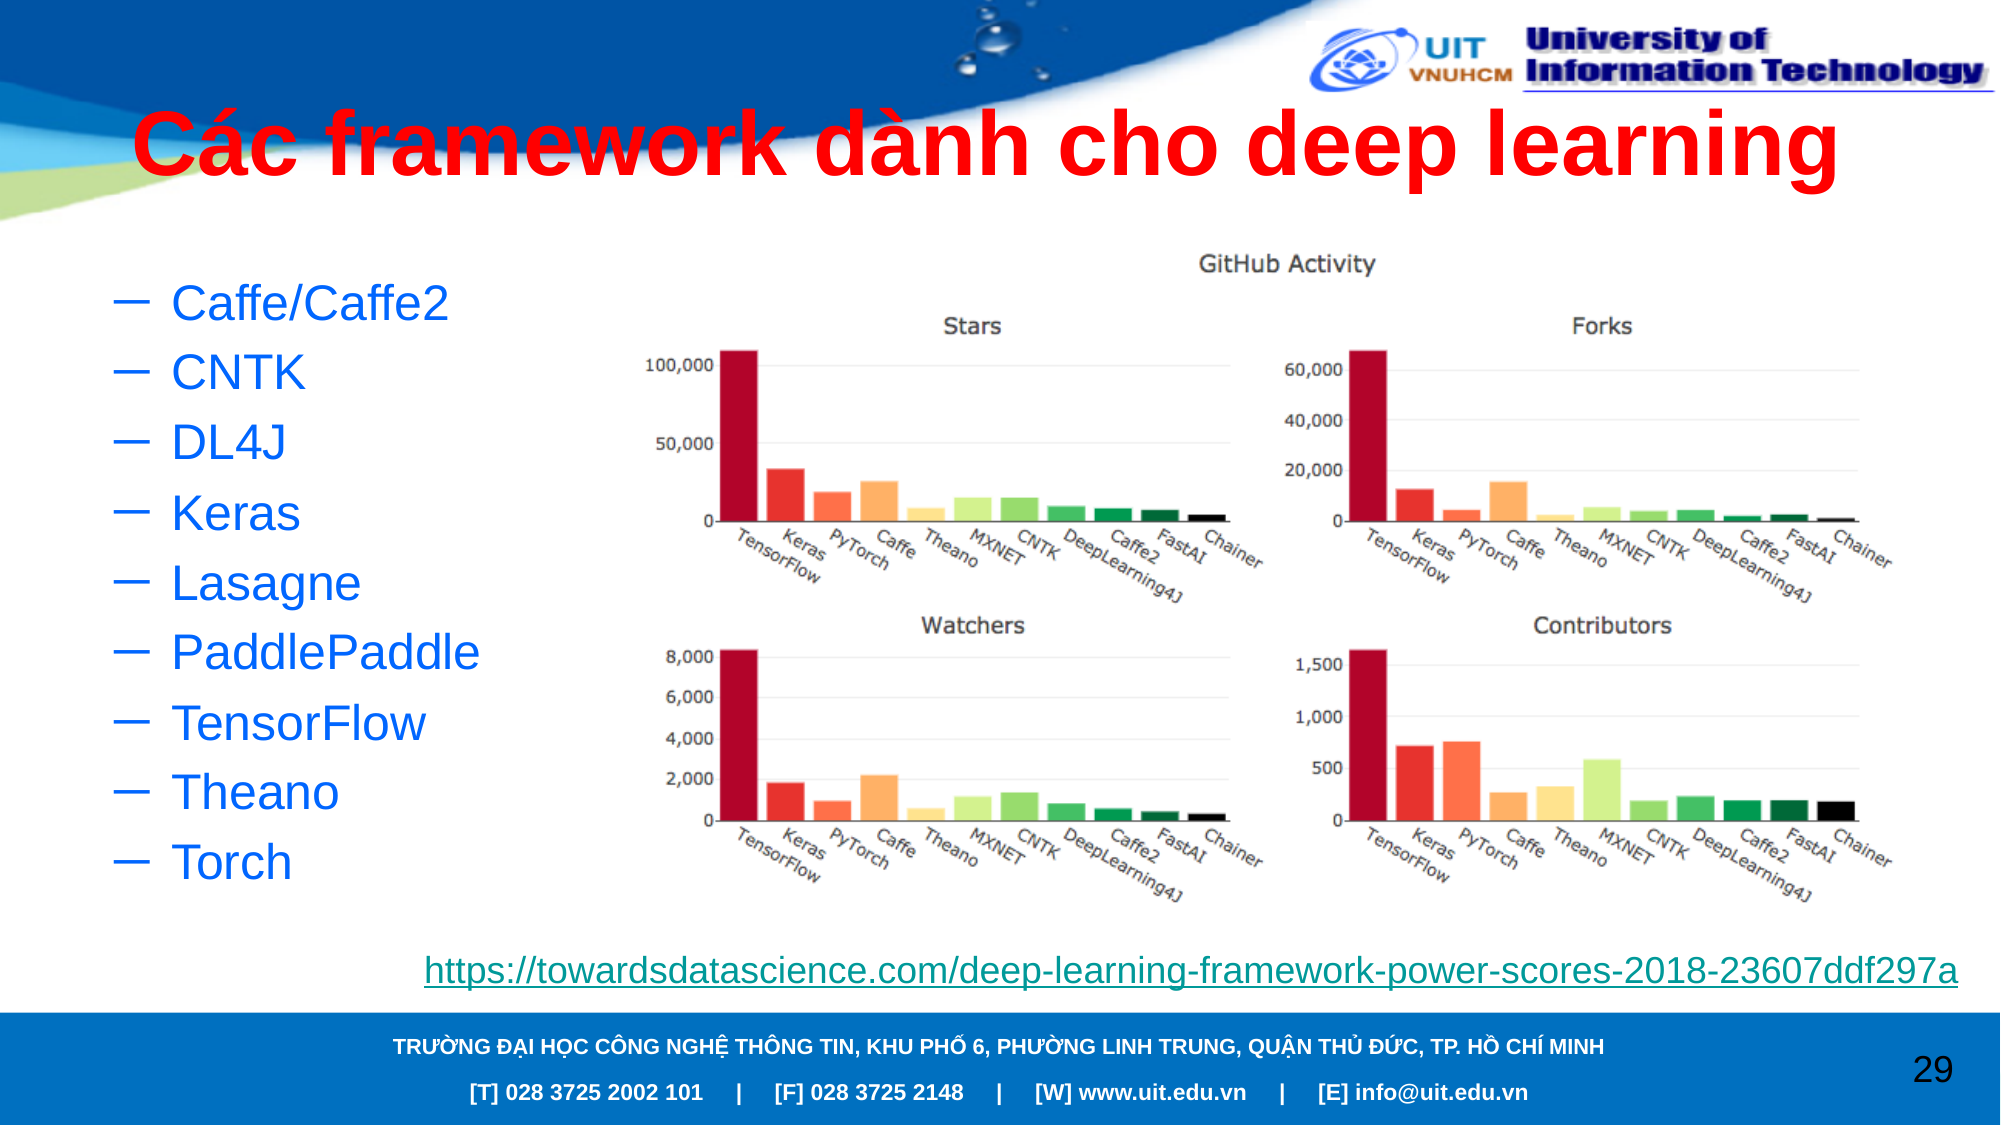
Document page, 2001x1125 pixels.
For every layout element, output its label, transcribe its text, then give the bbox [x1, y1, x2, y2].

title Các framework dành cho deep learning [99, 45, 1900, 233]
text_box https://towardsdatascience.com/deep-learning-framework-power-scores-2018-23607ddf297a [409, 938, 1974, 999]
picture [0, 0, 2001, 1125]
list Caffe/Caffe2 CNTK DL4J Keras Lasagne PaddlePaddle TensorFlow Theano Torch [99, 262, 1900, 1005]
